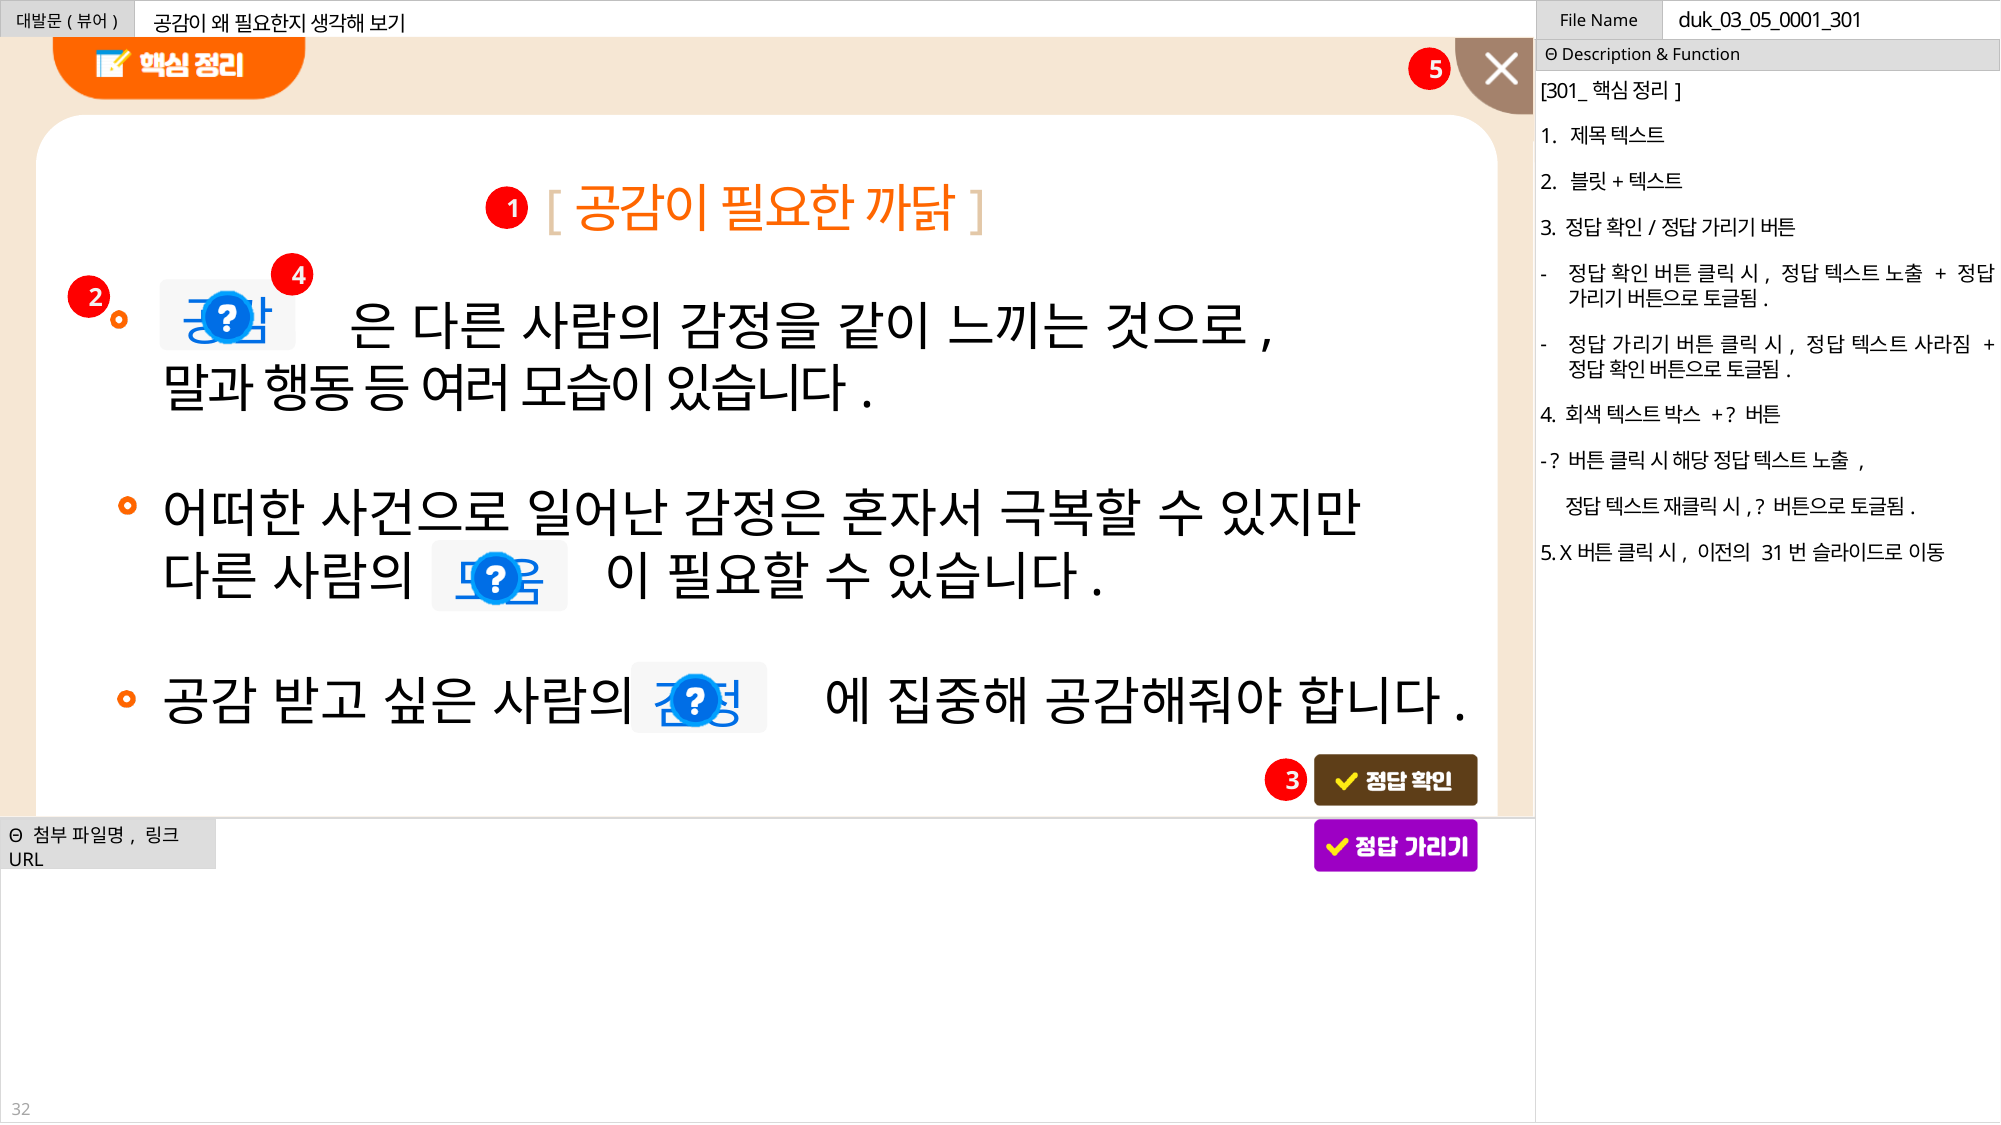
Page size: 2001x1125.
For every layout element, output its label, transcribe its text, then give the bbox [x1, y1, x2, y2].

list 공감이 왜 필요한지 생각해 보기 [135, 0, 1535, 38]
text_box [0, 37, 1534, 872]
picture [195, 289, 260, 345]
picture [117, 690, 136, 708]
list [301_핵심 정리] 제목 텍스트 블릿+텍스트 3. 정답 확인/정답 가리기 버튼 정답 확인 버튼 클릭 시, 정답 텍스트 노출 + 정답 가리기 버튼으로 토글됨. 정답 가리기 버튼 클릭 시, 정답 텍스트 사라짐 + 정답 확인 버튼으로 토글됨. 4. 회색 텍스트 박스 + ? 버튼 - ? 버튼 클릭 시 해당 정답 텍스트 노출 , 정답 텍스트 재클릭 시, ? 버튼으로 토글됨. 5. X버튼 클릭 시, 이전의 31번 슬라이드로 이동 [1534, 71, 2000, 669]
picture [464, 550, 528, 606]
picture [110, 310, 128, 329]
list duk_03_05_0001_301 [1660, 0, 2000, 39]
picture [663, 672, 728, 728]
picture [118, 496, 137, 515]
